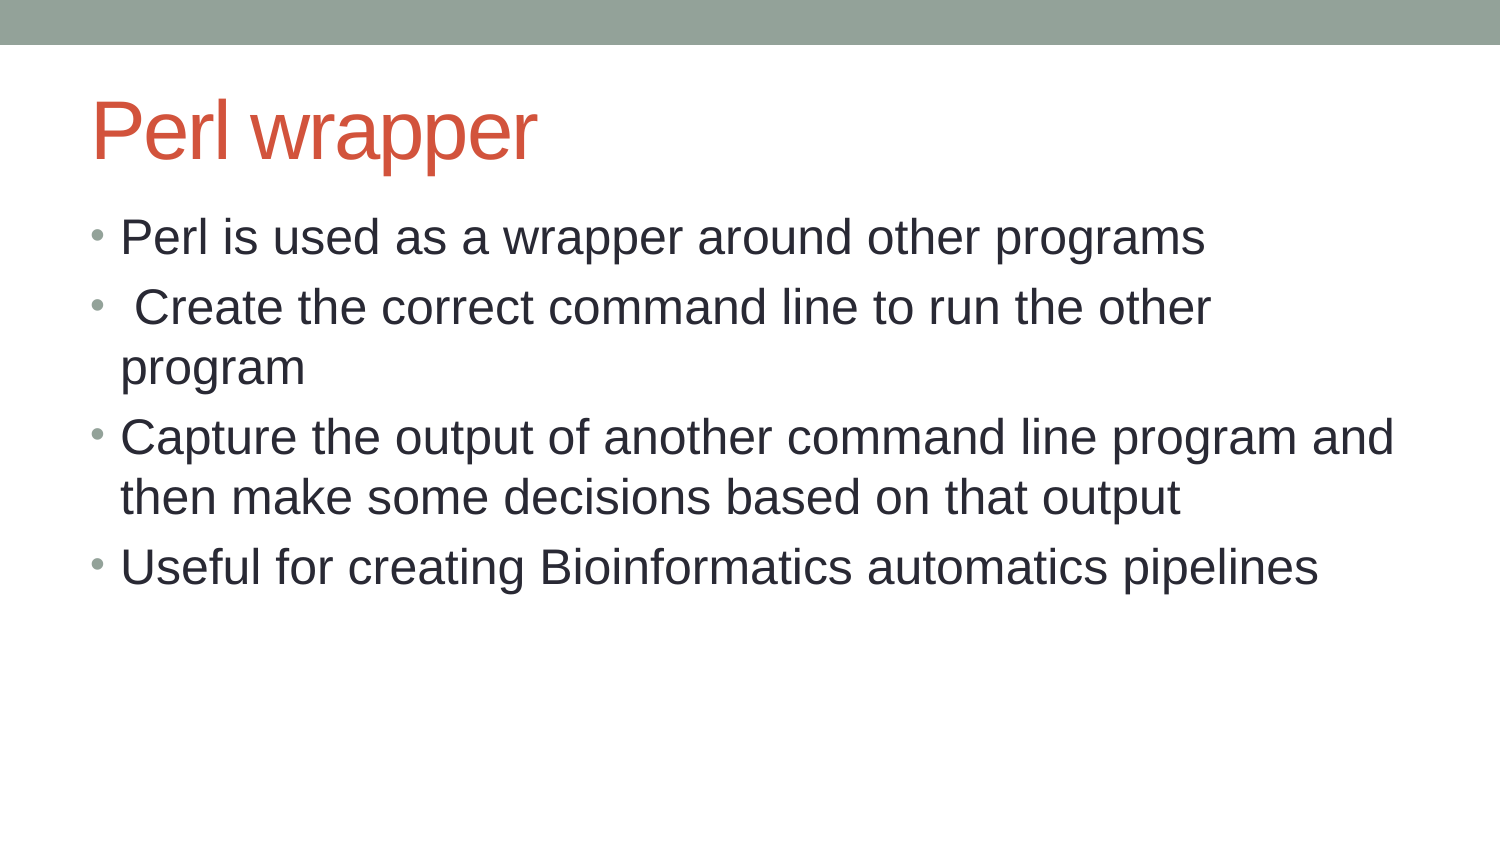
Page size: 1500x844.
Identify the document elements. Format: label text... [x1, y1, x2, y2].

list Perl is used as a wrapper around other programs Create the correct command line to run the other program Capture the output of another command line program and then make some decisions based on that output Useful for creating Bioinformatics automatics pipelines [75, 196, 1425, 797]
title Perl wrapper [75, 65, 1425, 188]
